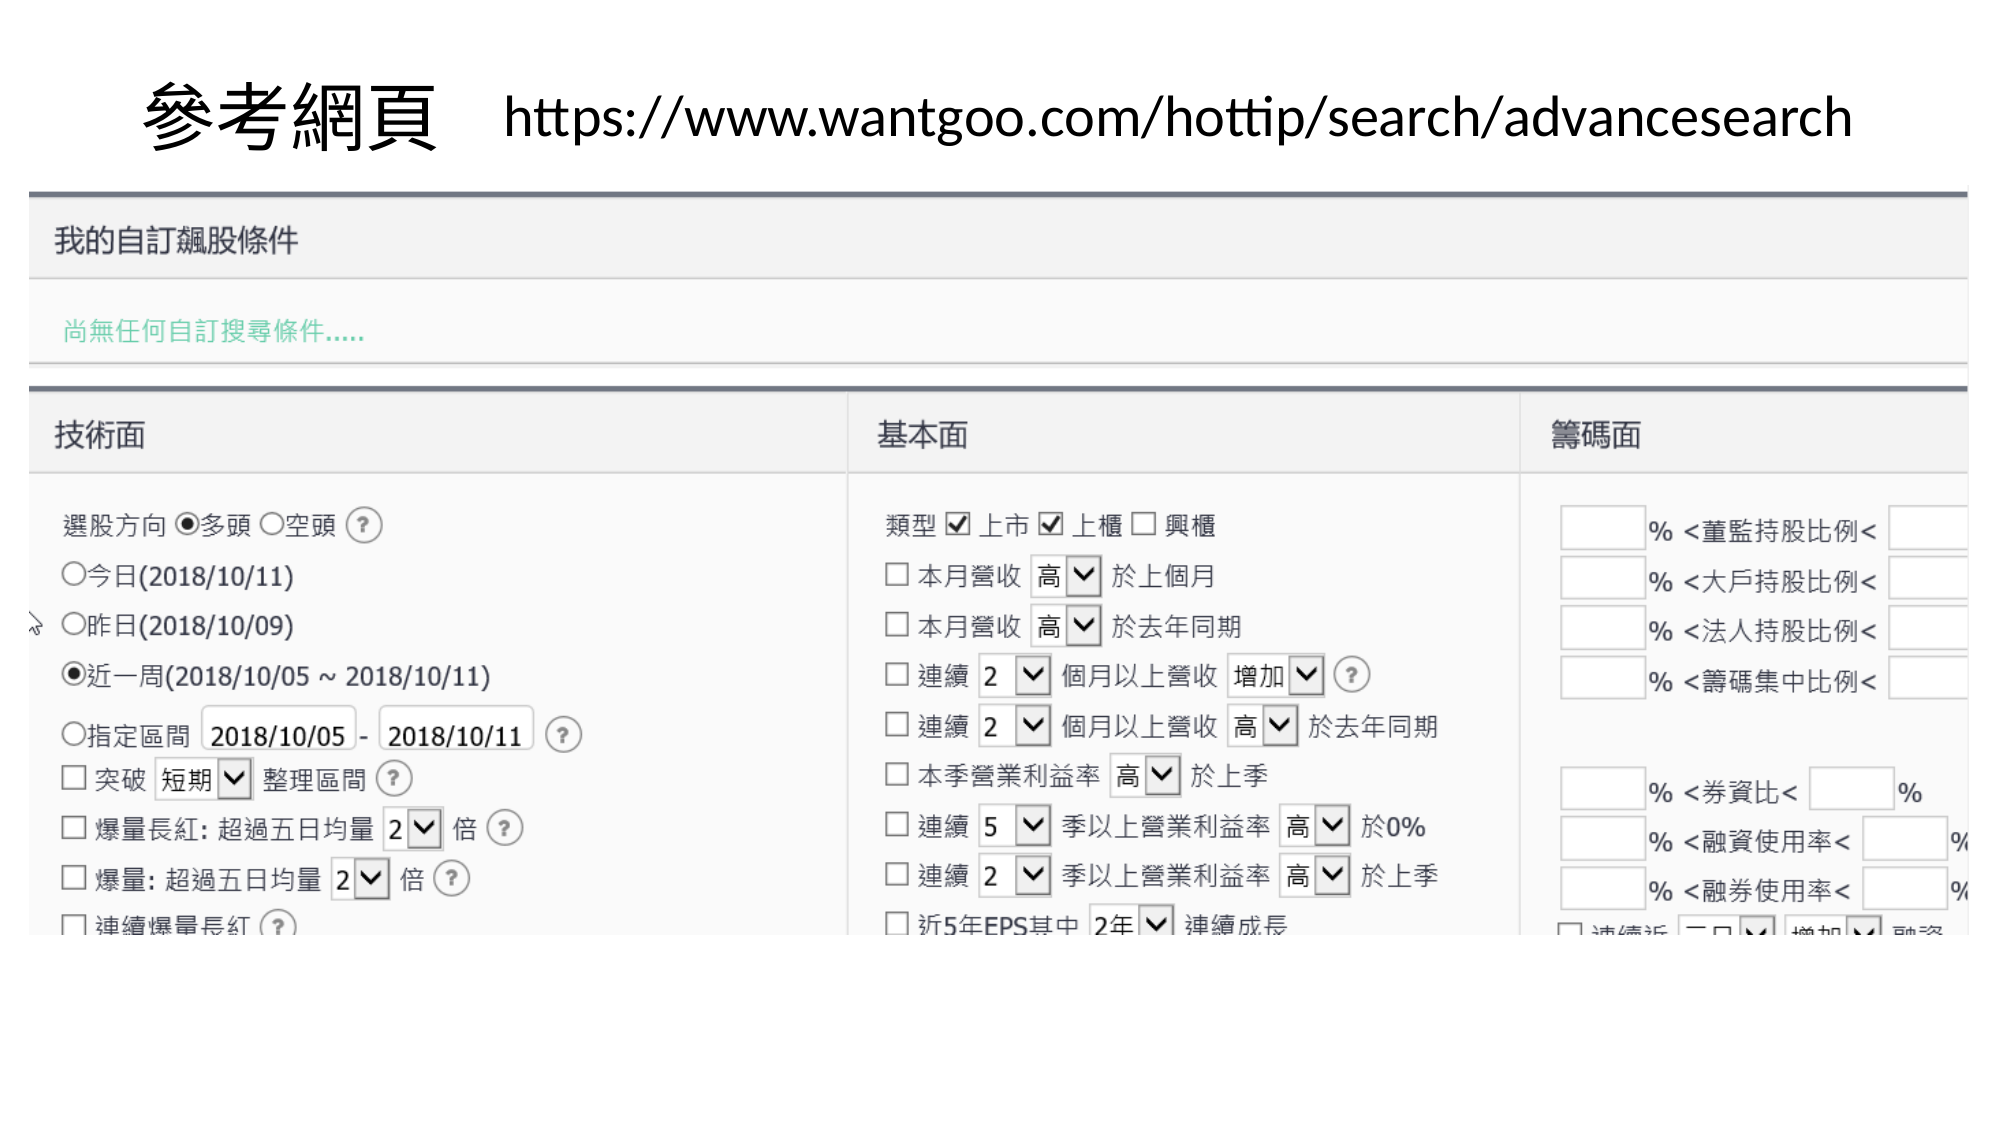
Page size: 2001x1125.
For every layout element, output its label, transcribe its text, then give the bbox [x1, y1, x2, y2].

text_box https://www.wantgoo.com/hottip/search/advancesearch [489, 70, 1870, 156]
text_box 參考網頁 [46, 80, 489, 151]
picture [29, 185, 1969, 935]
